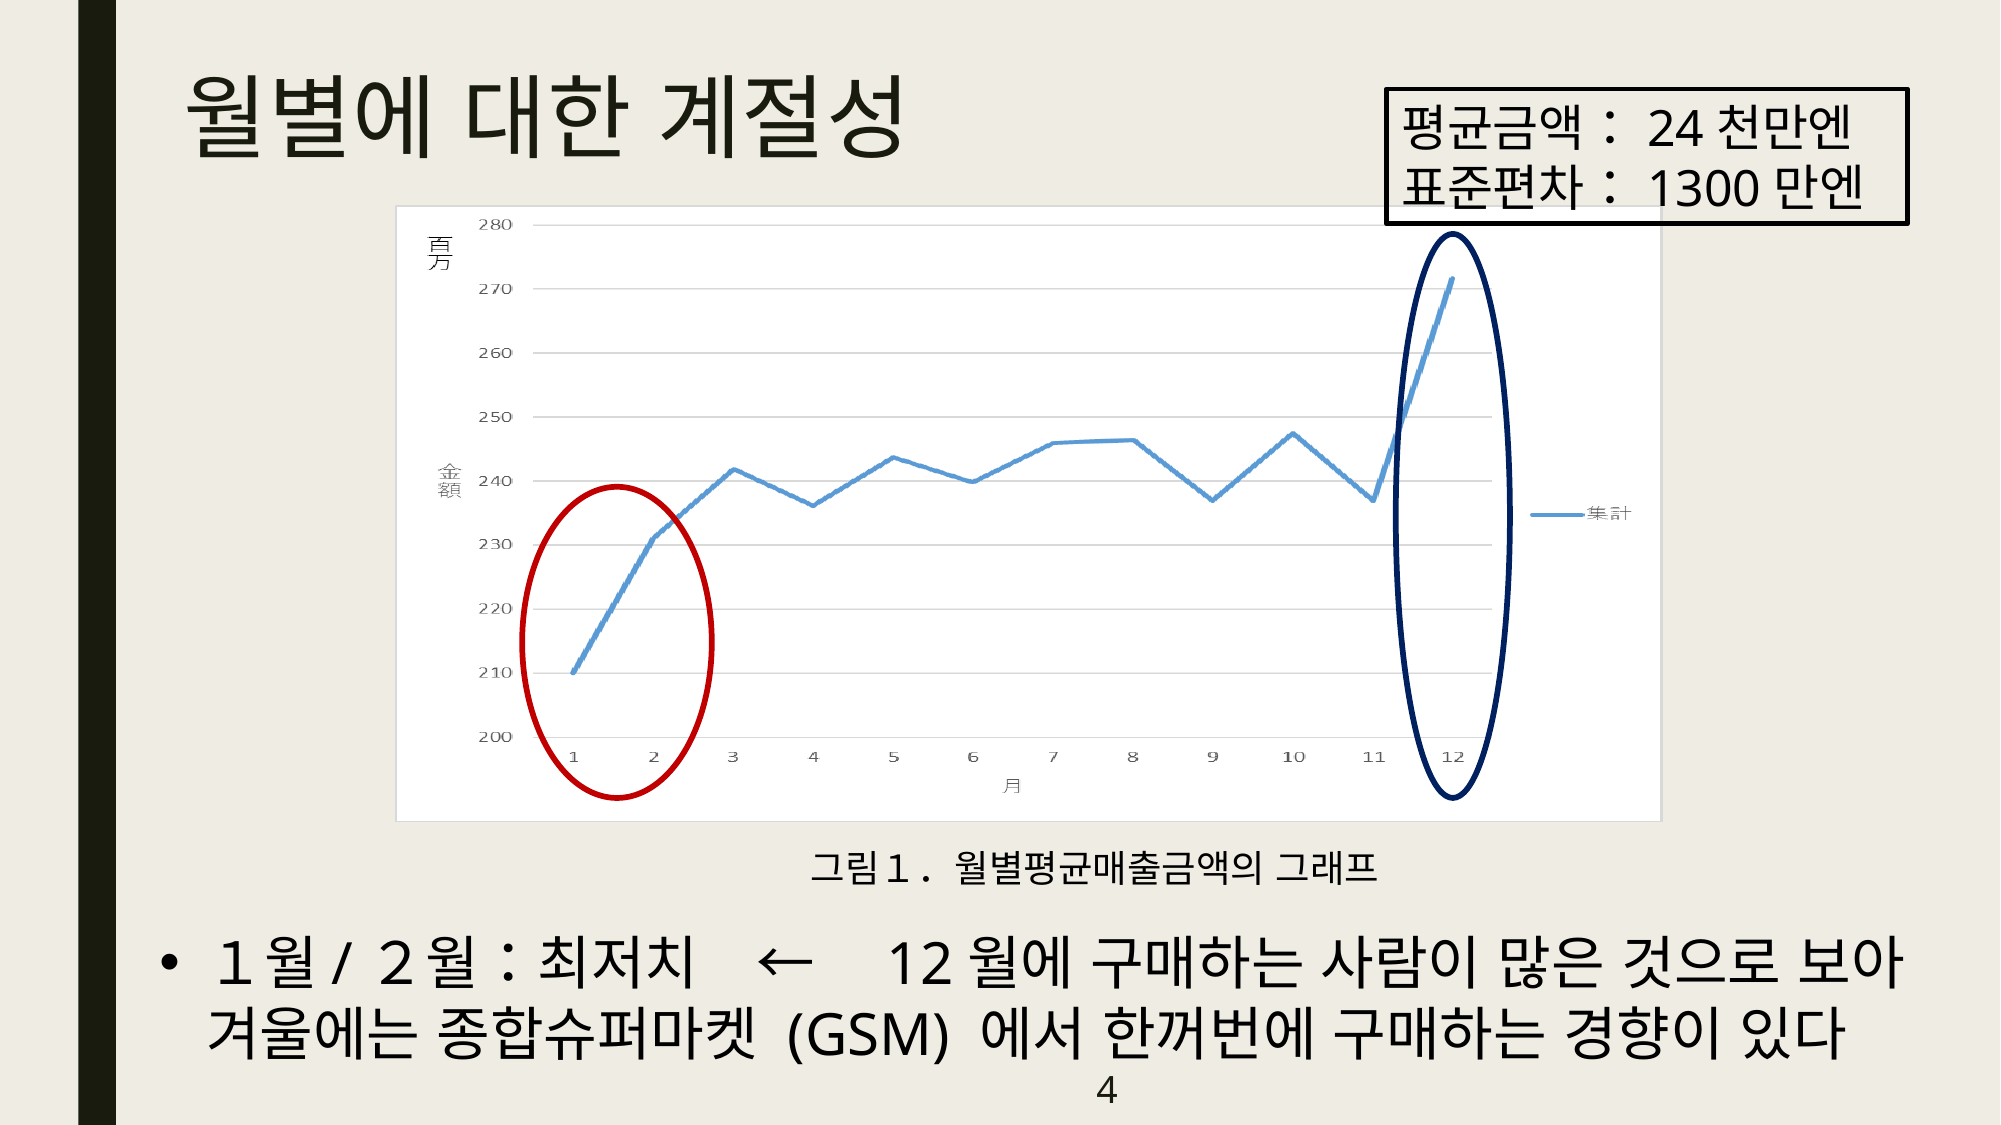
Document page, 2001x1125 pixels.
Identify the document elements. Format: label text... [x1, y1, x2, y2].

text_box 그림１．월별평균매출금액의 그래프 [796, 837, 1462, 898]
text_box １월/２월：최저치 ← 12월에 구매하는 사람이 많은 것으로 보아 겨울에는 종합슈퍼마켓 (GSM) 에서 한꺼번에 구매하는 경향이 있다 [144, 799, 1976, 1074]
text_box 평균금액：24천만엔 표준편차：1300만엔 [1386, 89, 1908, 224]
slide_number 4 [976, 1058, 1238, 1125]
picture [395, 205, 1663, 822]
title 월별에 대한 계절성 [168, 65, 1203, 216]
